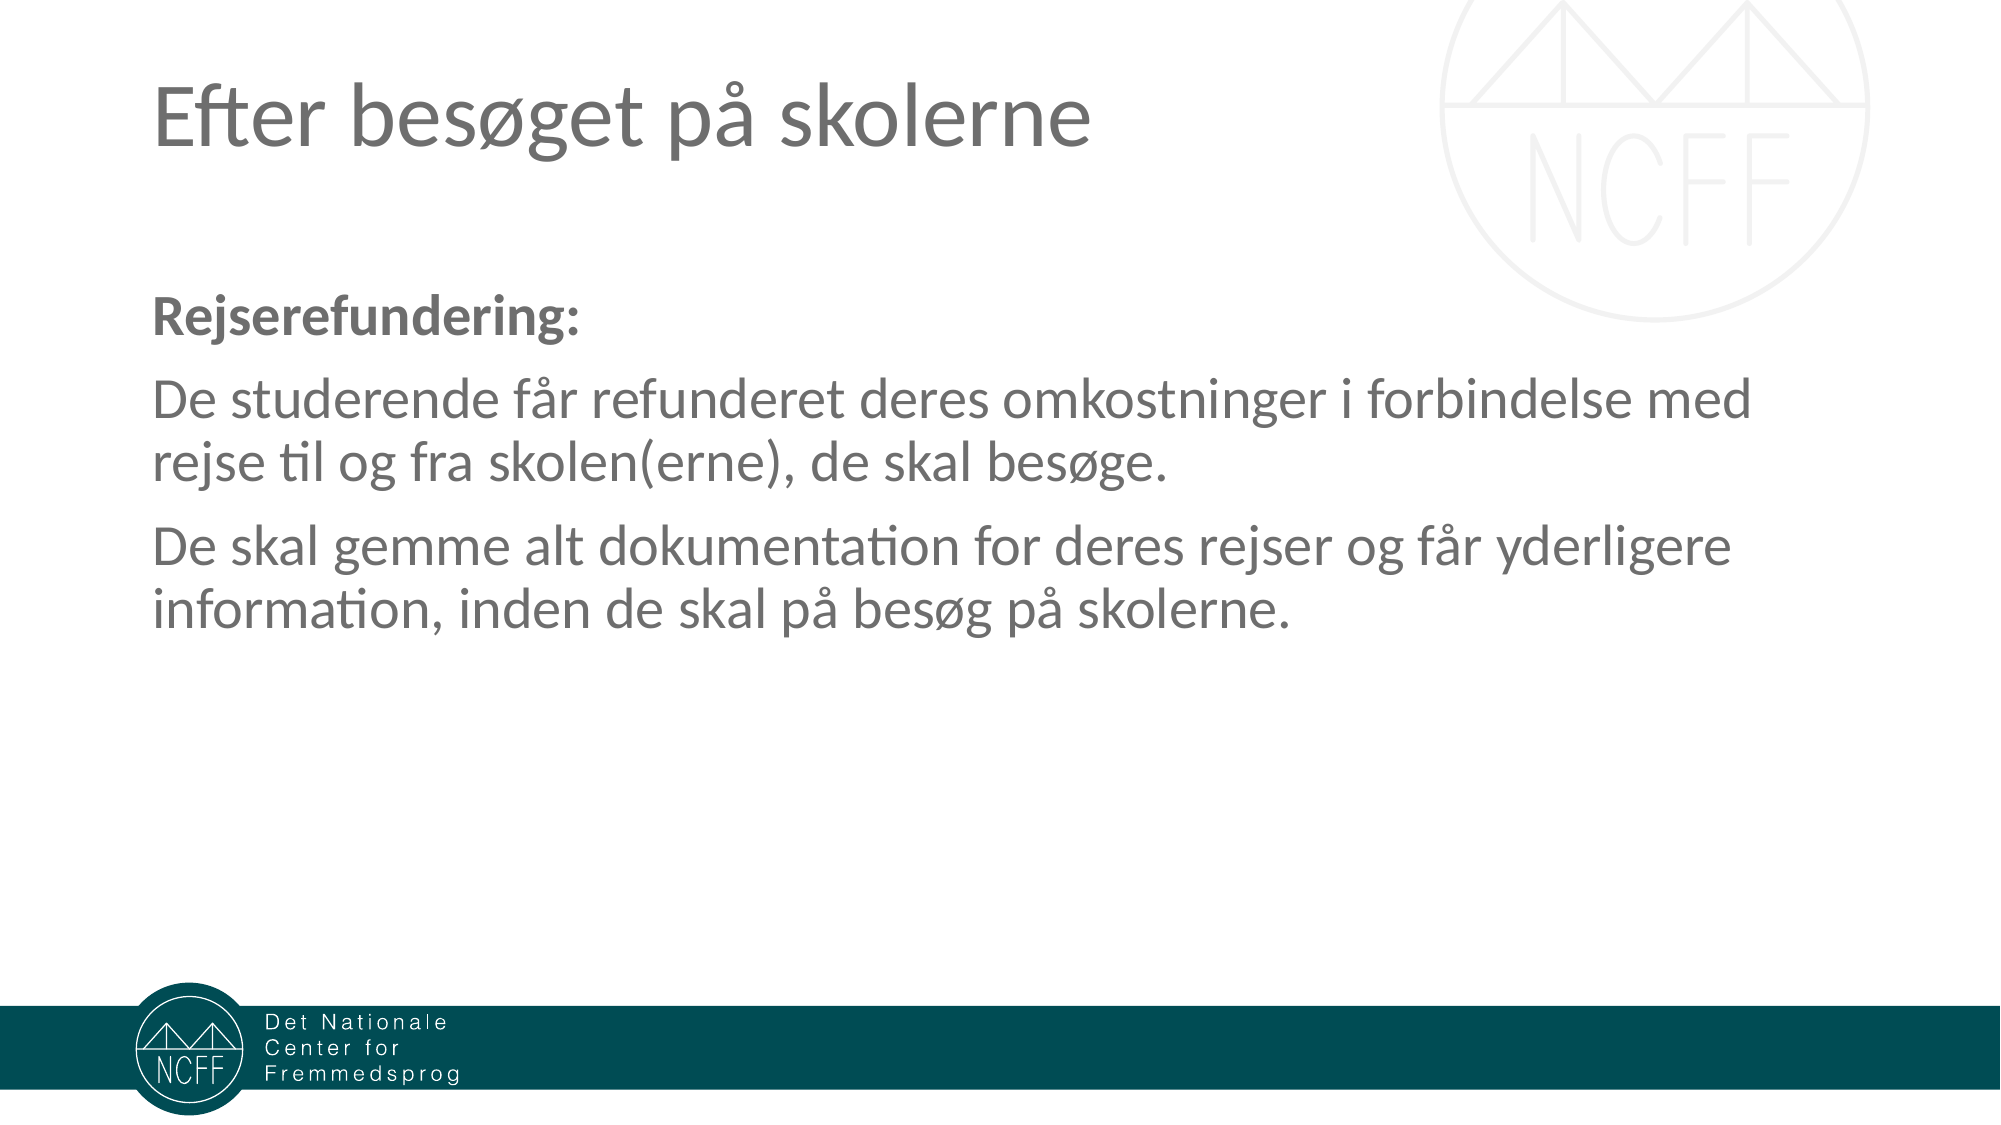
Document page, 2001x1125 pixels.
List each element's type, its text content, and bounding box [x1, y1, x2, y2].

list Rejserefundering: De studerende får refunderet deres omkostninger i forbindelse med rejse til og fra skolen(erne), de skal besøge. De skal gemme alt dokumentation for deres rejser og får yderligere information, inden de skal på besøg på skolerne. [137, 277, 1863, 912]
title Efter besøget på skolerne [137, 59, 1863, 277]
